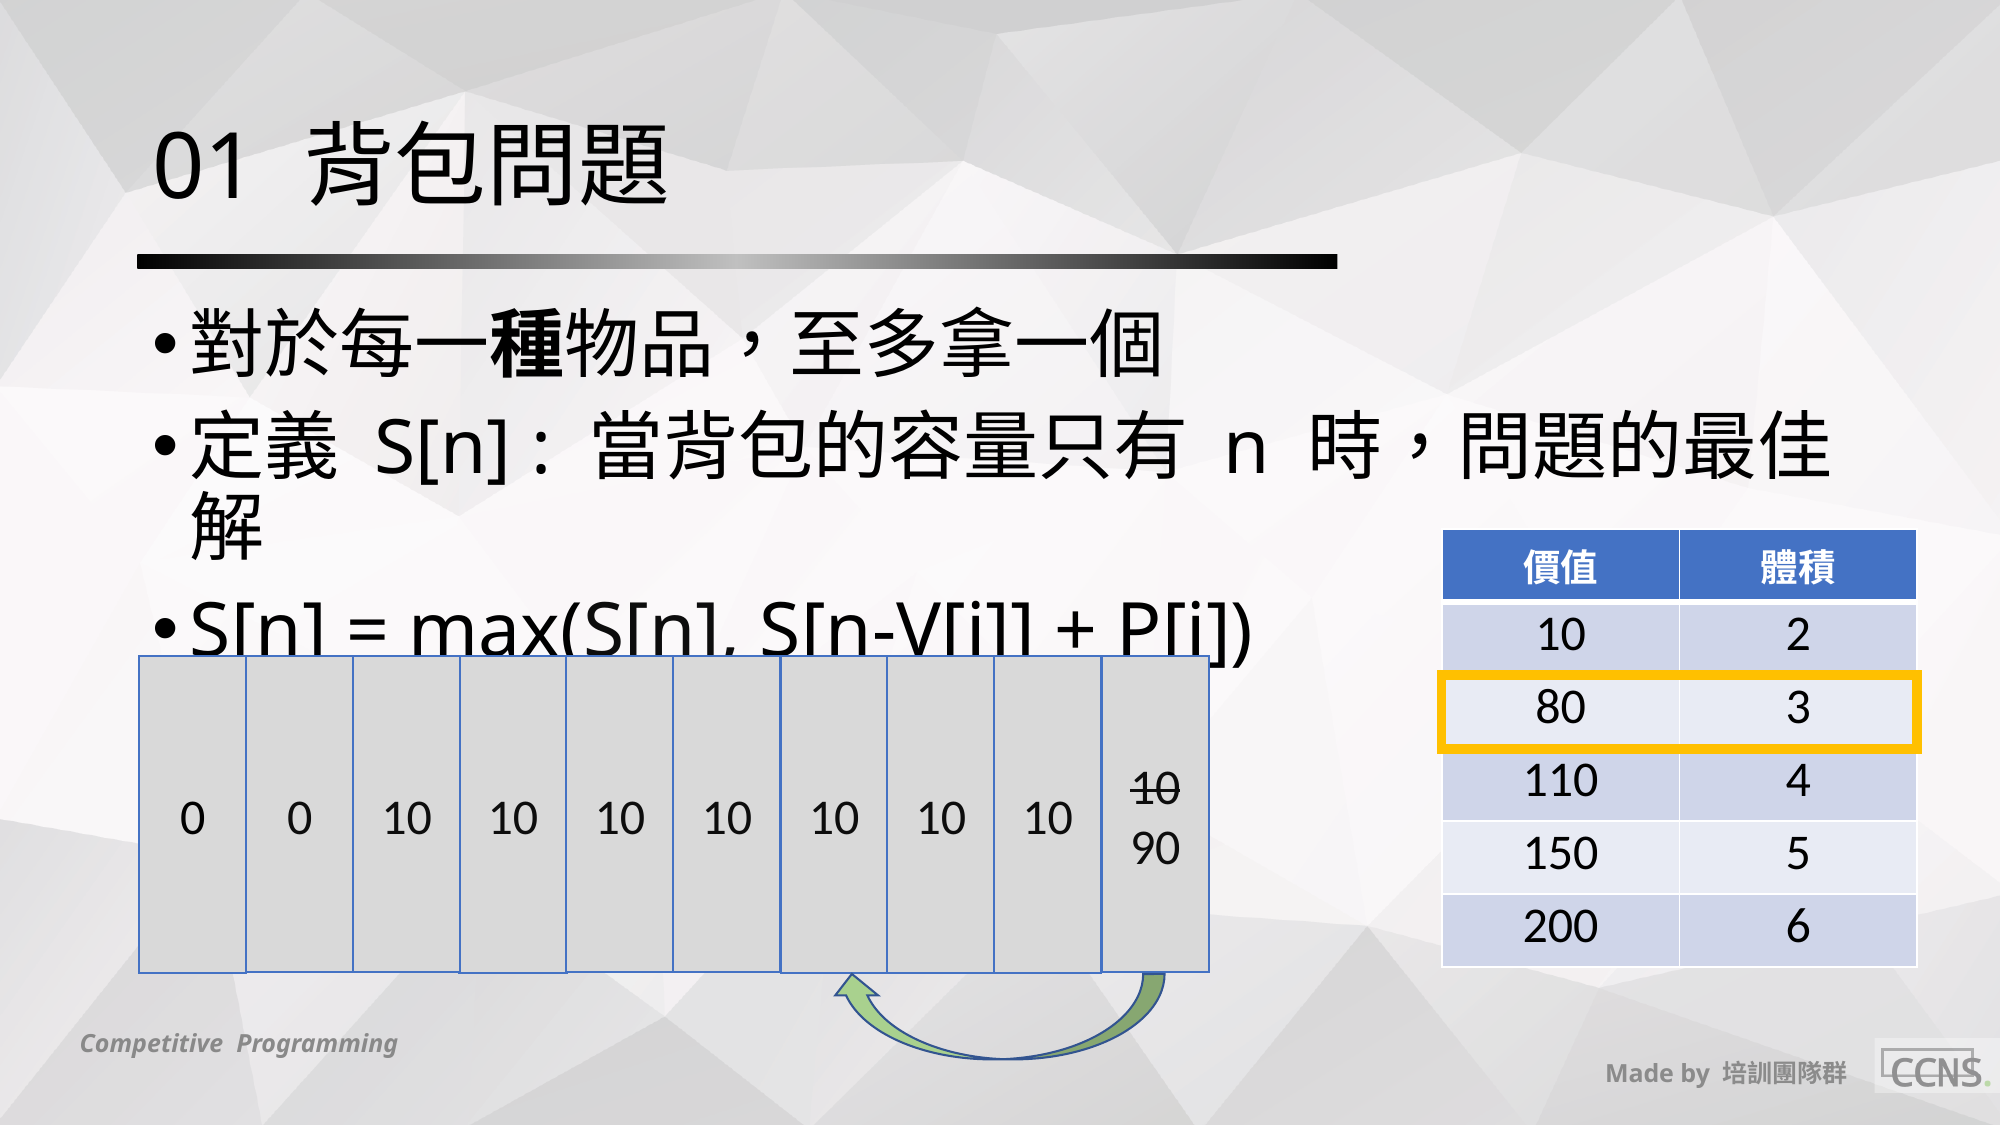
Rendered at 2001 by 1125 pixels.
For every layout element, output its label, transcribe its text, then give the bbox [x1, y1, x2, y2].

table_header 體積 [1680, 530, 1916, 599]
text_box 10 90 [1101, 655, 1210, 973]
table_cell 150 [1443, 822, 1679, 893]
title 01 背包問題 [137, 59, 1863, 278]
text_box 10 [565, 655, 672, 973]
table_cell 110 [1443, 750, 1679, 820]
text_box 10 [458, 655, 568, 974]
text_box 10 [352, 655, 461, 973]
text_box 0 [138, 655, 247, 974]
text_box 10 [672, 655, 780, 973]
table_cell 6 [1680, 895, 1916, 966]
picture [0, 0, 2000, 1125]
text_box 10 [780, 655, 886, 974]
table_cell 200 [1443, 895, 1679, 966]
table_cell 4 [1680, 750, 1916, 820]
text_box 10 [886, 655, 993, 974]
list 對於每一種物品，至多拿一個 定義 S[n] : 當背包的容量只有 n 時，問題的最佳解 S[n] = max(S[n], S[n-V[i]] + P[i]) [137, 299, 1863, 1014]
table_cell 10 [1443, 605, 1679, 674]
table_header 價值 [1443, 530, 1679, 599]
table_cell 2 [1680, 605, 1916, 674]
text_box 0 [245, 655, 352, 973]
text_box 10 [993, 655, 1102, 974]
text_box [1441, 674, 1918, 750]
text_box [833, 972, 1166, 1061]
table_cell 5 [1680, 822, 1916, 893]
